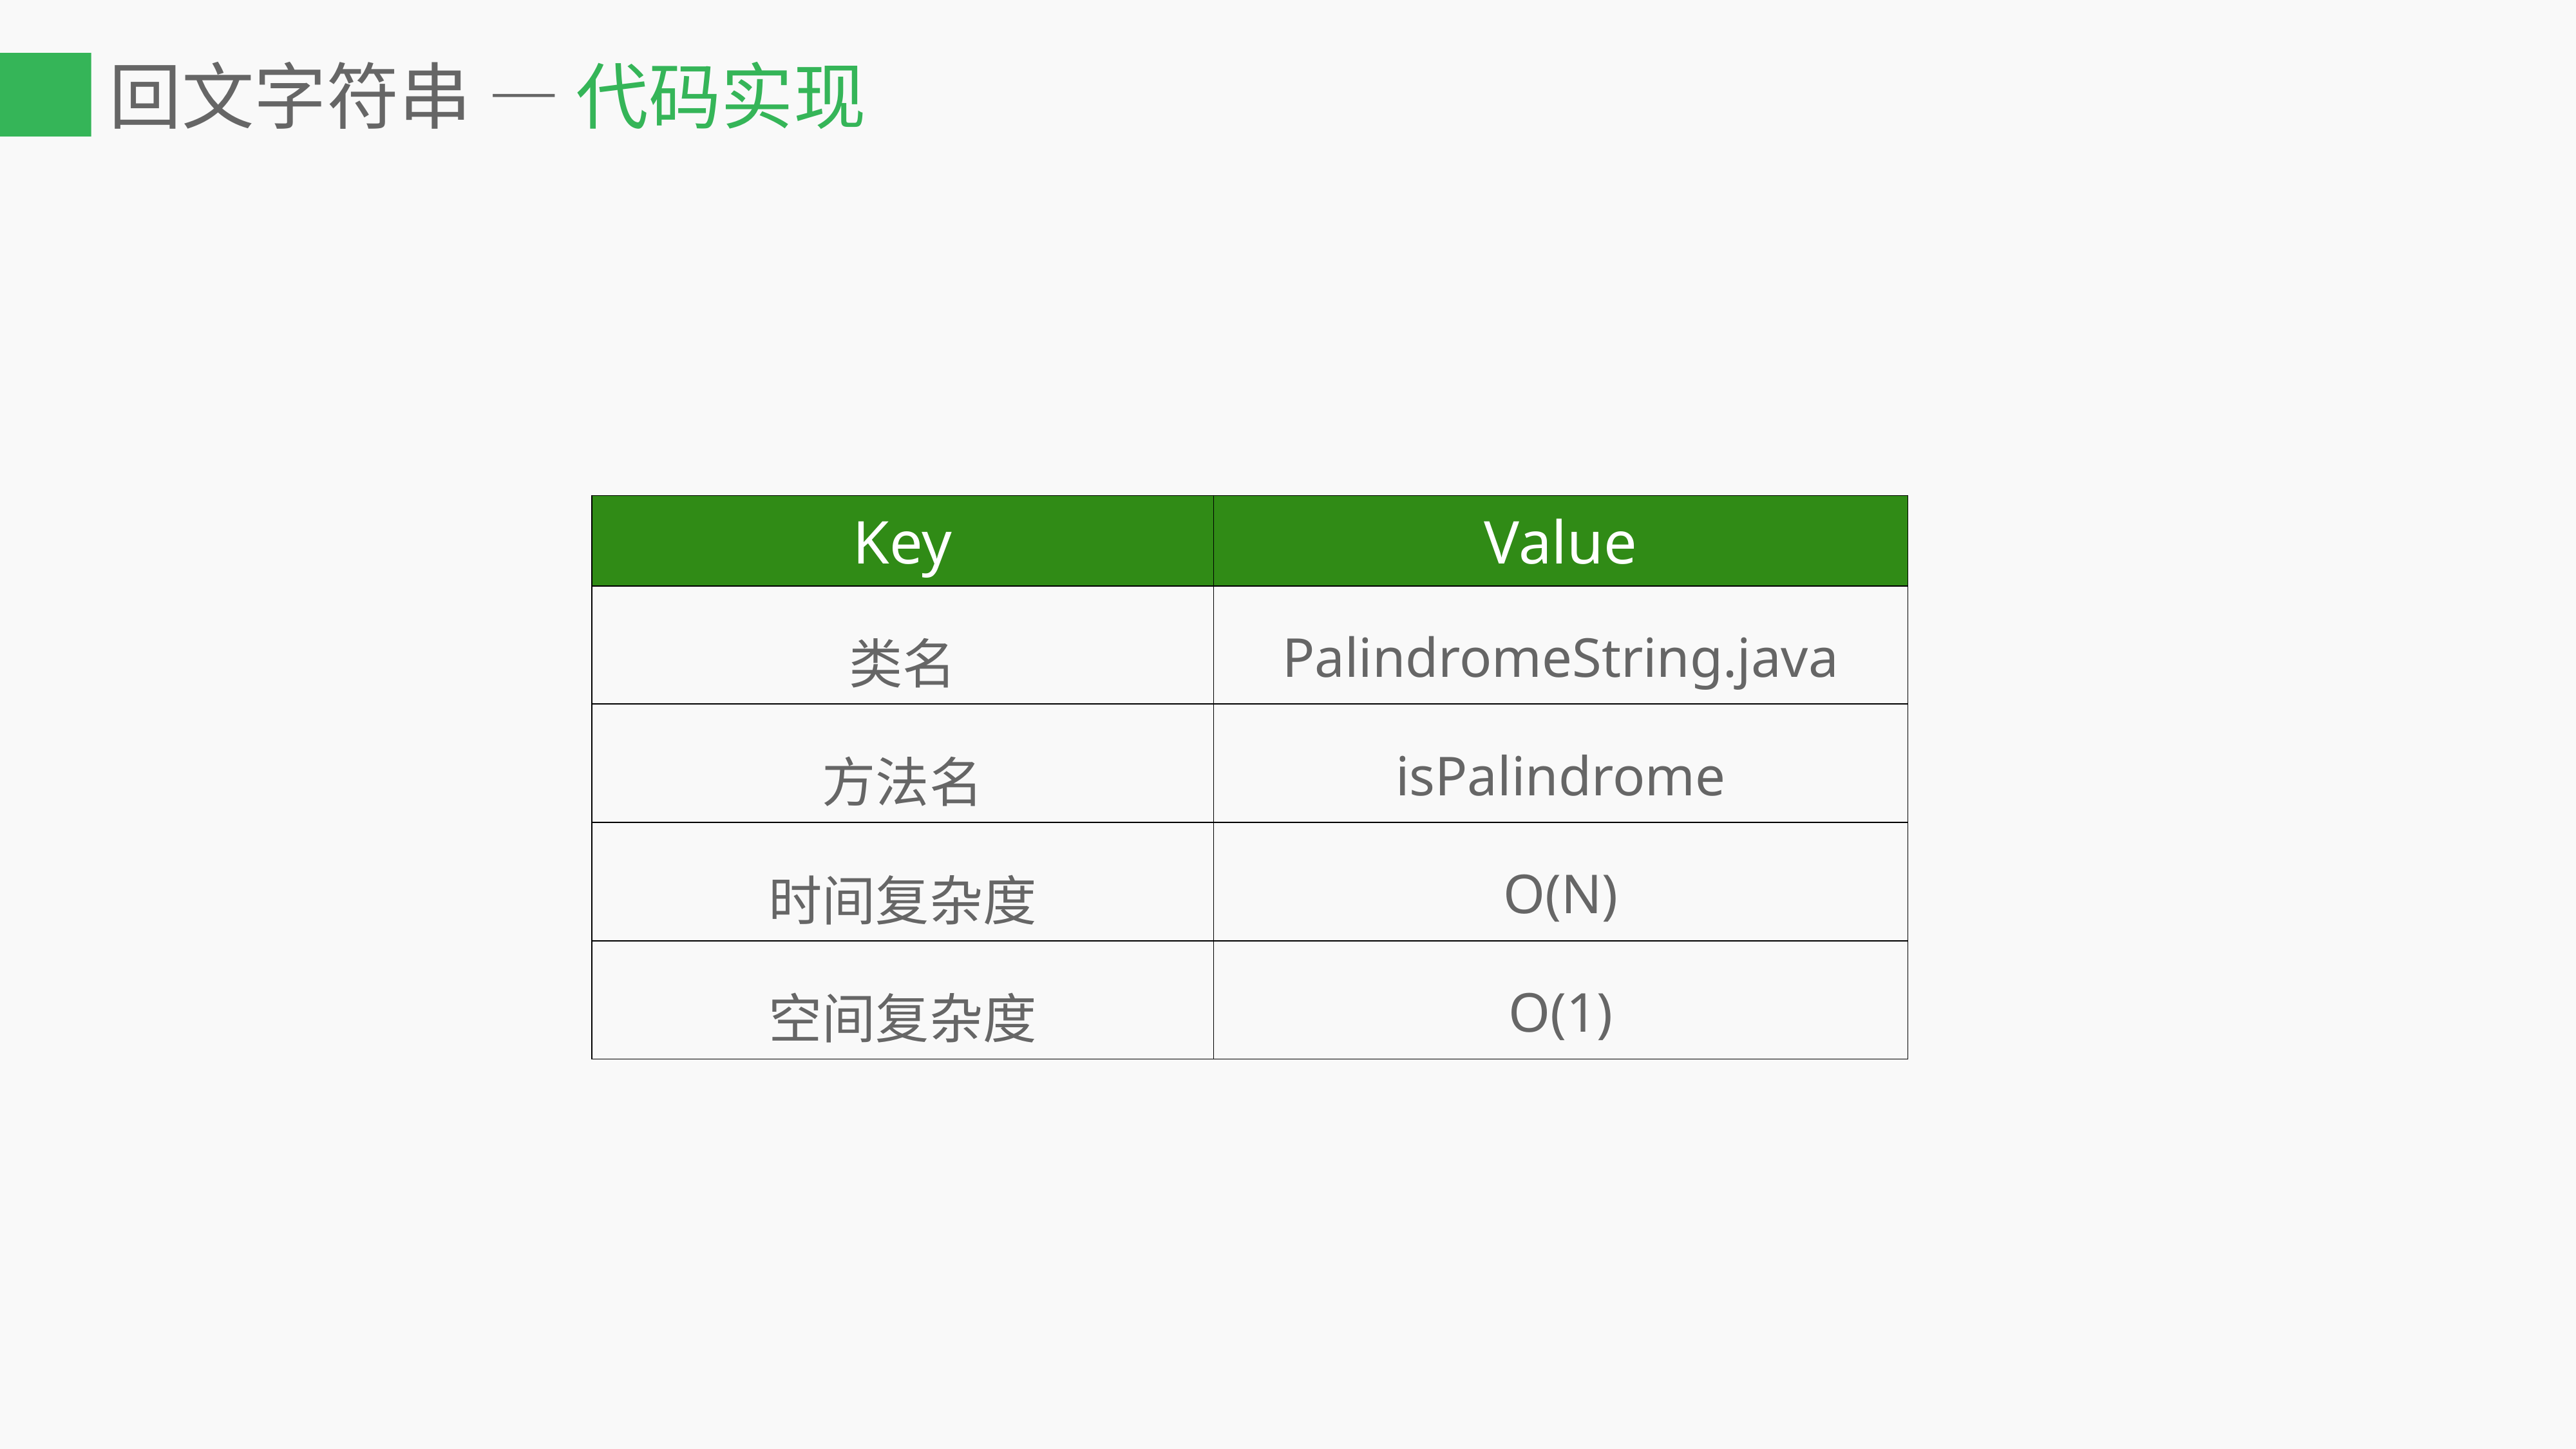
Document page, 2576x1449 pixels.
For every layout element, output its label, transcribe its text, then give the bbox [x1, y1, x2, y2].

subtitle [115, 337, 2461, 1424]
table_cell PalindromeString.java [1214, 587, 1908, 703]
table_cell 类名 [592, 587, 1213, 703]
table_header Value [1214, 496, 1908, 585]
table_cell O(1) [1214, 942, 1908, 1059]
picture [0, 53, 91, 137]
table_cell 时间复杂度 [592, 823, 1213, 940]
table_cell 方法名 [592, 705, 1213, 822]
title 回文字符串 — 代码实现 [108, 44, 2540, 144]
table_cell 空间复杂度 [592, 942, 1213, 1059]
table_cell O(N) [1214, 823, 1908, 940]
table_header Key [592, 496, 1213, 585]
table_cell isPalindrome [1214, 705, 1908, 822]
